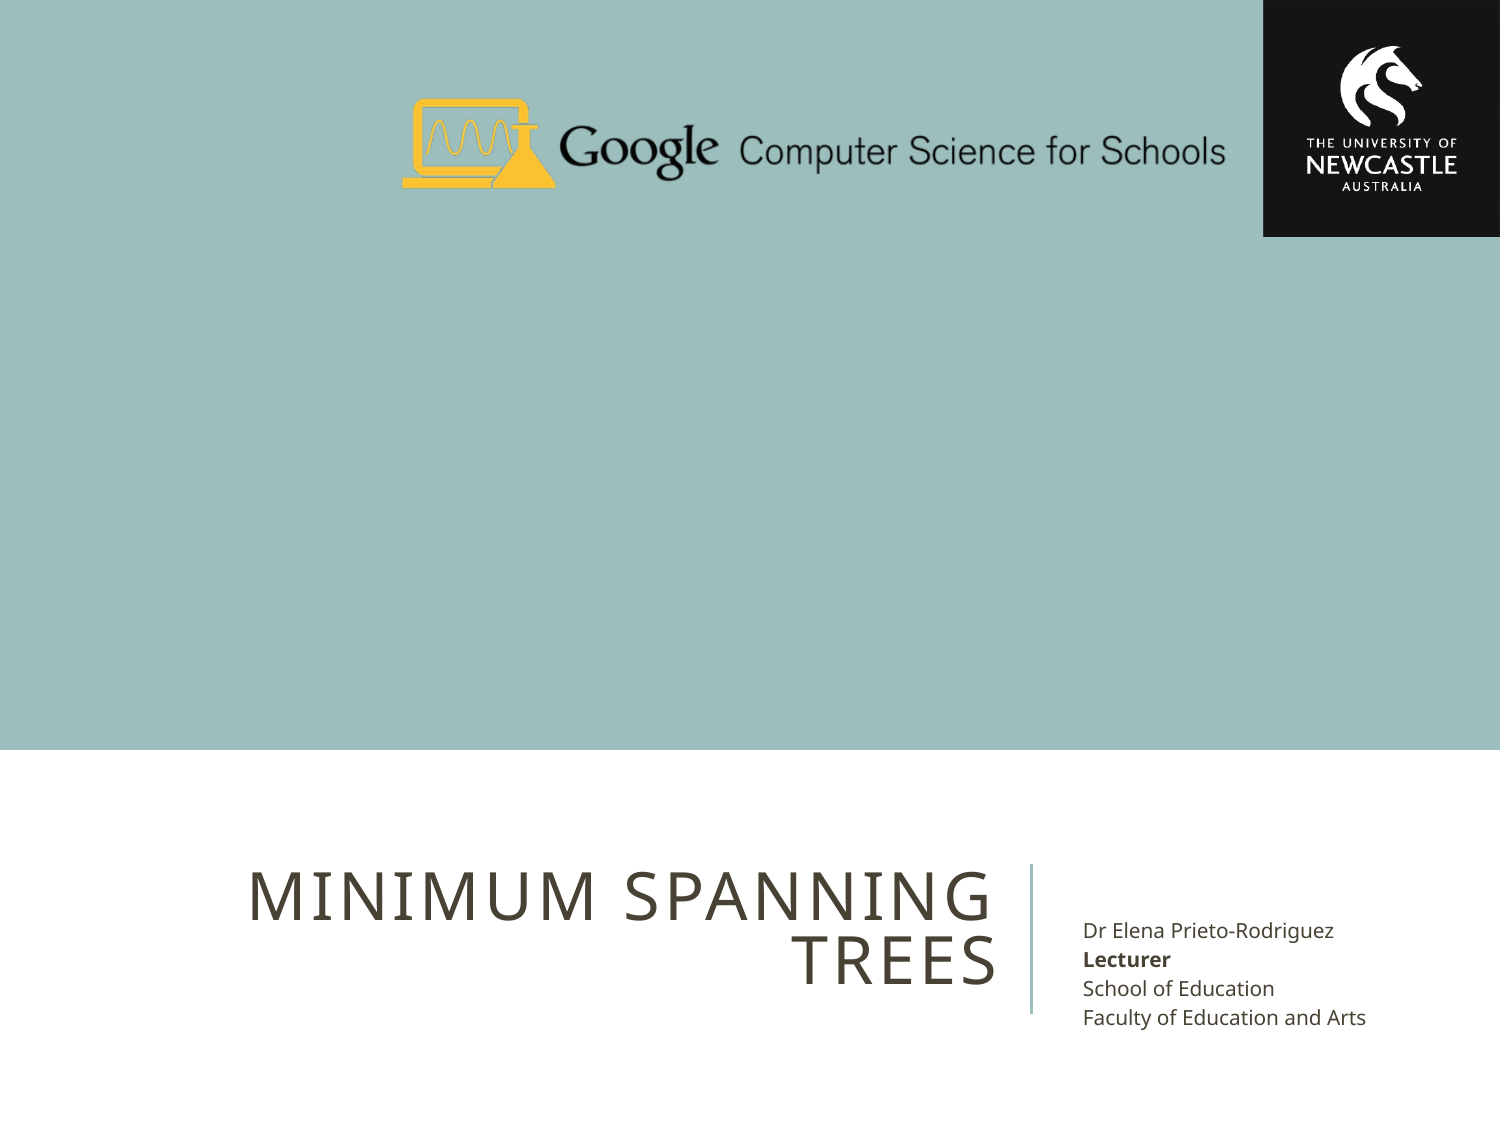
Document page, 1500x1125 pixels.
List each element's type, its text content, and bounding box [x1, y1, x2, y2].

title Minimum Spanning Trees [56, 813, 1013, 1054]
picture [375, 89, 1257, 205]
picture [1263, 0, 1500, 237]
subtitle Dr Elena Prieto-Rodriguez Lecturer School of Education Faculty of Education and Arts [1059, 813, 1454, 1054]
